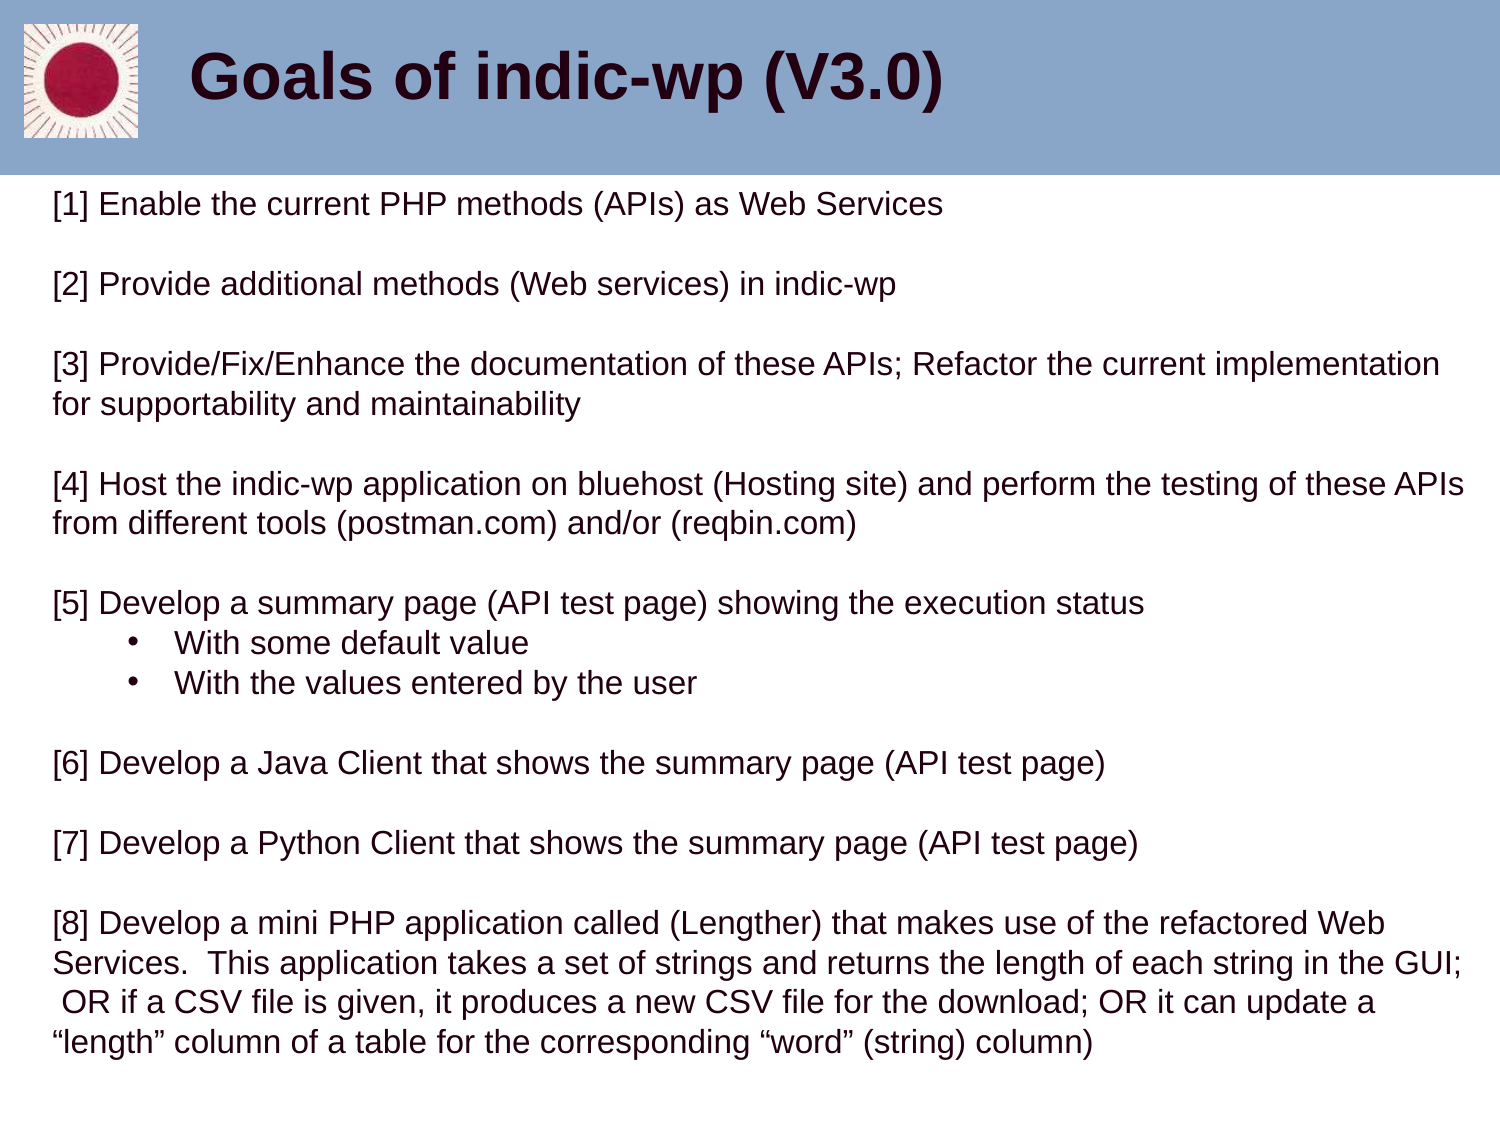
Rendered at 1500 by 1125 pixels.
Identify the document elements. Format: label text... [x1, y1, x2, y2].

text_box [1] Enable the current PHP methods (APIs) as Web Services [2] Provide additional methods (Web services) in indic-wp [3] Provide/Fix/Enhance the documentation of these APIs; Refactor the current implementation for supportability and maintainability [4] Host the indic-wp application on bluehost (Hosting site) and perform the testing of these APIs from different tools (postman.com) and/or (reqbin.com) [5] Develop a summary page (API test page) showing the execution status With some default value With the values entered by the user [6] Develop a Java Client that shows the summary page (API test page) [7] Develop a Python Client that shows the summary page (API test page) [8] Develop a mini PHP application called (Lengther) that makes use of the refactored Web Services. This application takes a set of strings and returns the length of each string in the GUI; OR if a CSV file is given, it produces a new CSV file for the download; OR it can update a “length” column of a table for the corresponding “word” (string) column) [37, 174, 1487, 1108]
picture [24, 24, 138, 138]
text_box Goals of indic-wp (V3.0) [174, 25, 1487, 121]
